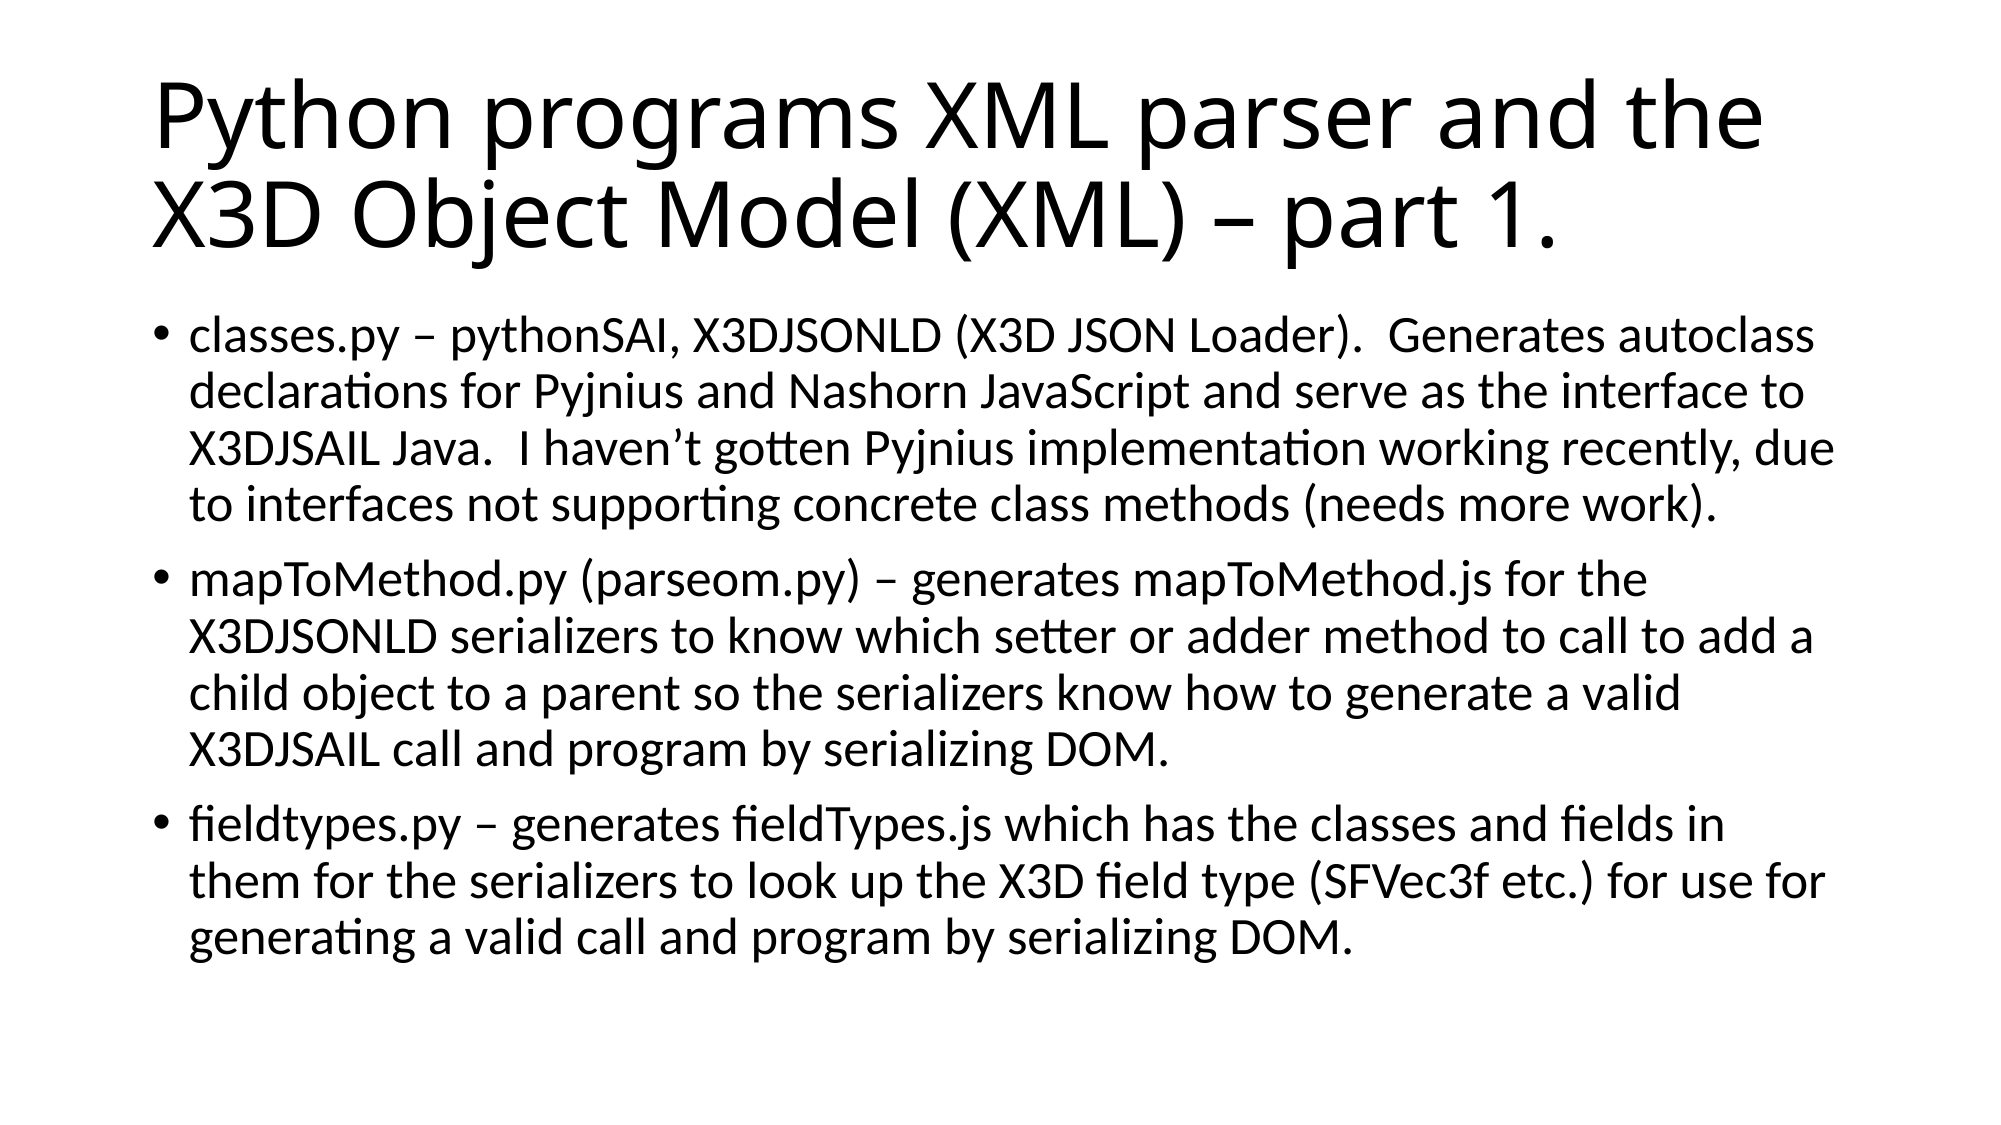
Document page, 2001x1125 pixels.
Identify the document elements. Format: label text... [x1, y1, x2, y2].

title Python programs XML parser and the X3D Object Model (XML) – part 1. [137, 59, 1863, 278]
list classes.py – pythonSAI, X3DJSONLD (X3D JSON Loader). Generates autoclass declarations for Pyjnius and Nashorn JavaScript and serve as the interface to X3DJSAIL Java. I haven’t gotten Pyjnius implementation working recently, due to interfaces not supporting concrete class methods (needs more work). mapToMethod.py (parseom.py) – generates mapToMethod.js for the X3DJSONLD serializers to know which setter or adder method to call to add a child object to a parent so the serializers know how to generate a valid X3DJSAIL call and program by serializing DOM. fieldtypes.py – generates fieldTypes.js which has the classes and fields in them for the serializers to look up the X3D field type (SFVec3f etc.) for use for generating a valid call and program by serializing DOM. [137, 299, 1863, 1014]
